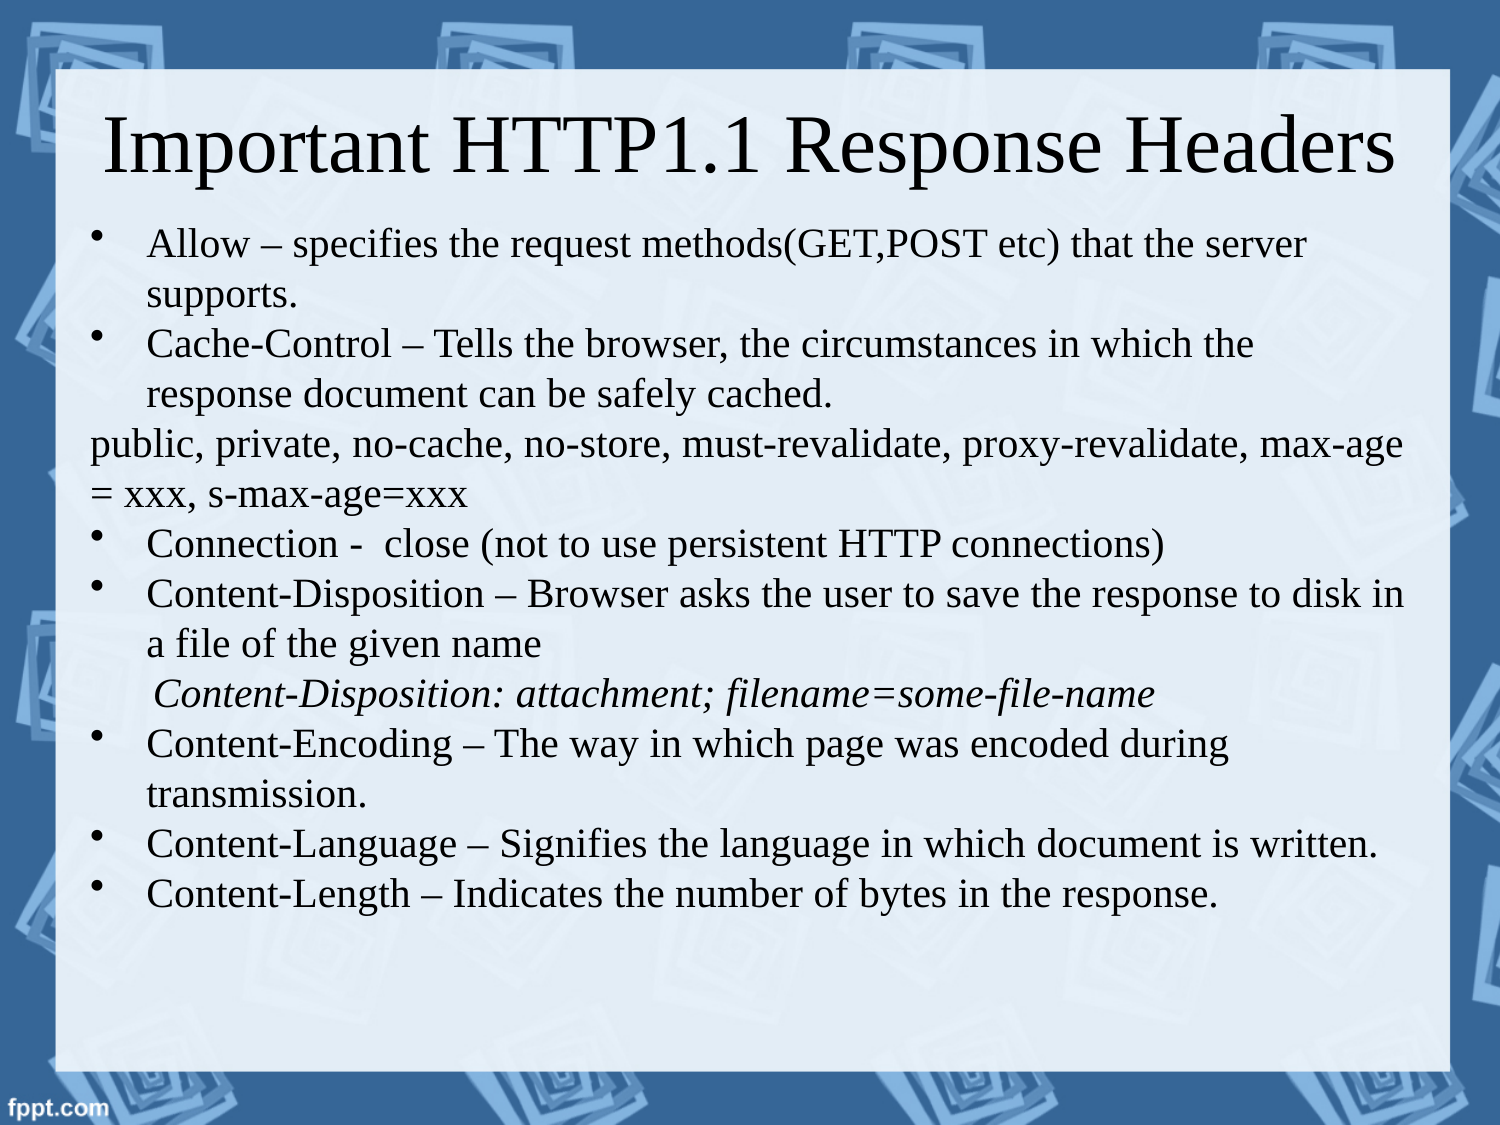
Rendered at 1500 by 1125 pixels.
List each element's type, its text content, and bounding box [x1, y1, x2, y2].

title Important HTTP1.1 Response Headers [75, 45, 1425, 208]
list Allow – specifies the request methods(GET,POST etc) that the server supports. Cache-Control – Tells the browser, the circumstances in which the response document can be safely cached. public, private, no-cache, no-store, must-revalidate, proxy-revalidate, max-age = xxx, s-max-age=xxx Connection - close (not to use persistent HTTP connections) Content-Disposition – Browser asks the user to save the response to disk in a file of the given name Content-Disposition: attachment; filename=some-file-name Content-Encoding – The way in which page was encoded during transmission. Content-Language – Signifies the language in which document is written. Content-Length – Indicates the number of bytes in the response. [75, 208, 1425, 1059]
picture [0, 0, 1500, 1125]
